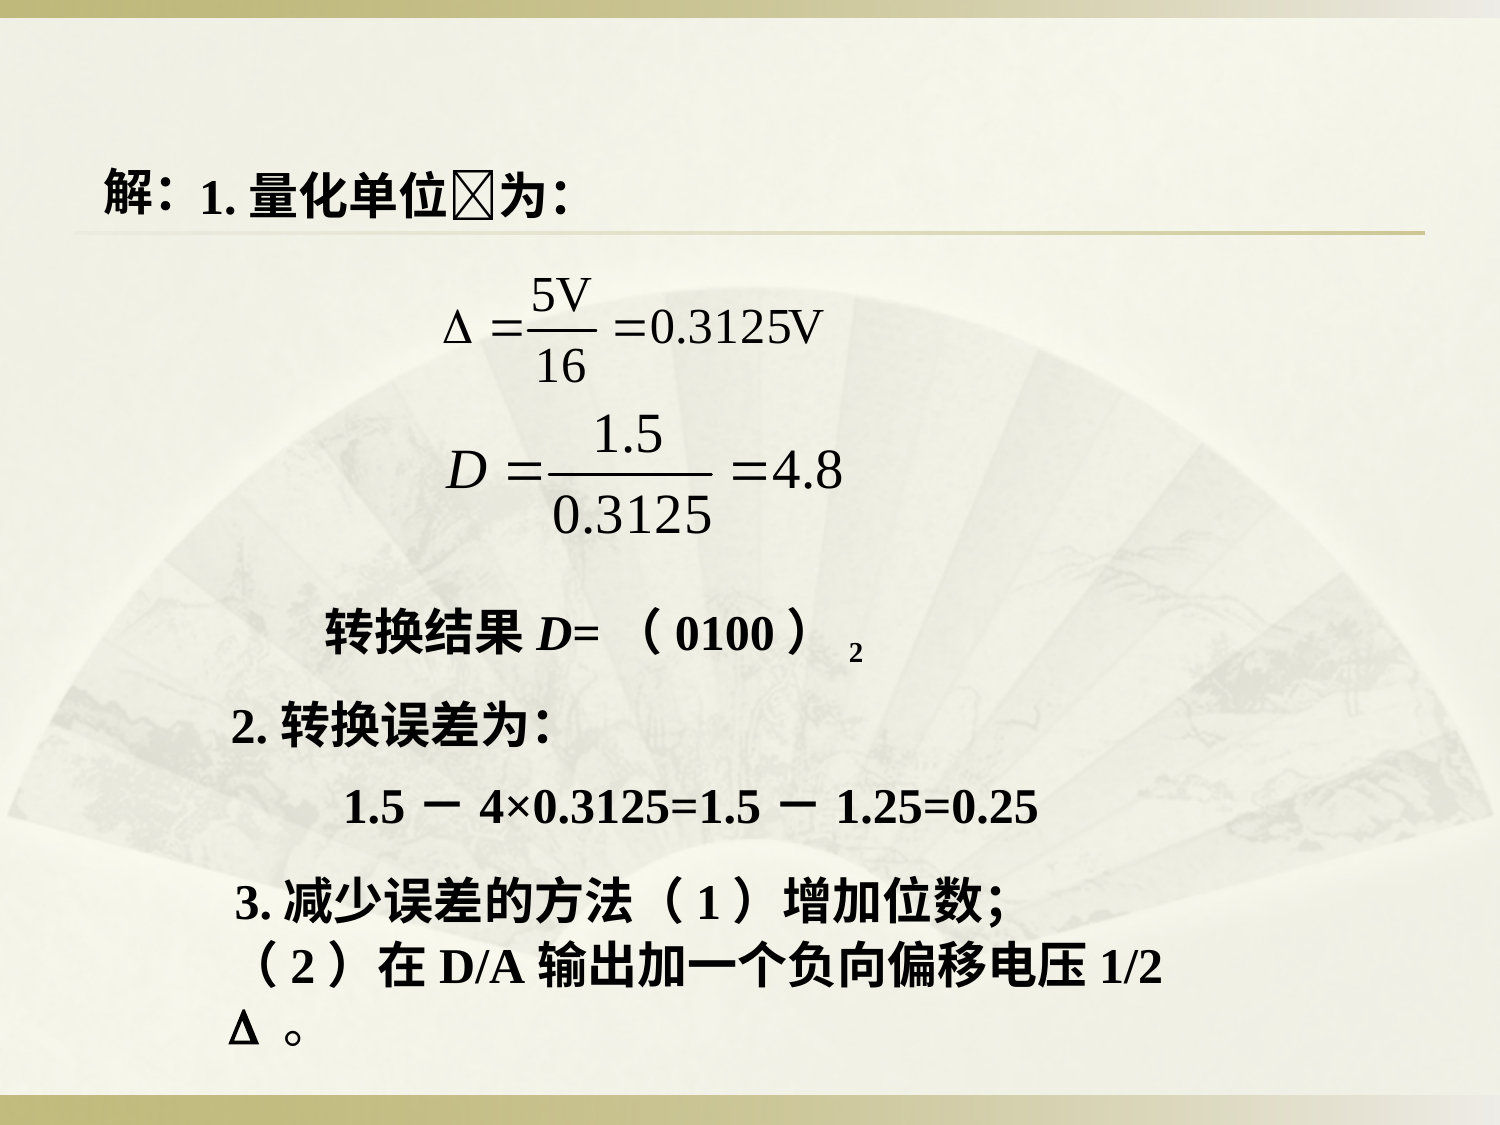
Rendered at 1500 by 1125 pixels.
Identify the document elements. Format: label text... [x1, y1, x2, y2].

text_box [433, 391, 856, 552]
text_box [432, 257, 836, 392]
text_box 1.量化单位为： [184, 157, 614, 233]
text_box 转换结果D=（0100）2 [309, 592, 886, 676]
text_box 解： [88, 153, 219, 228]
text_box 2.转换误差为： [215, 685, 595, 761]
text_box 3.减少误差的方法（1）增加位数； [219, 862, 1037, 926]
text_box 1.5－4×0.3125=1.5－1.25=0.25 [328, 766, 1117, 841]
text_box （2）在D/A输出加一个负向偏移电压1/2  。 [213, 926, 1262, 1061]
